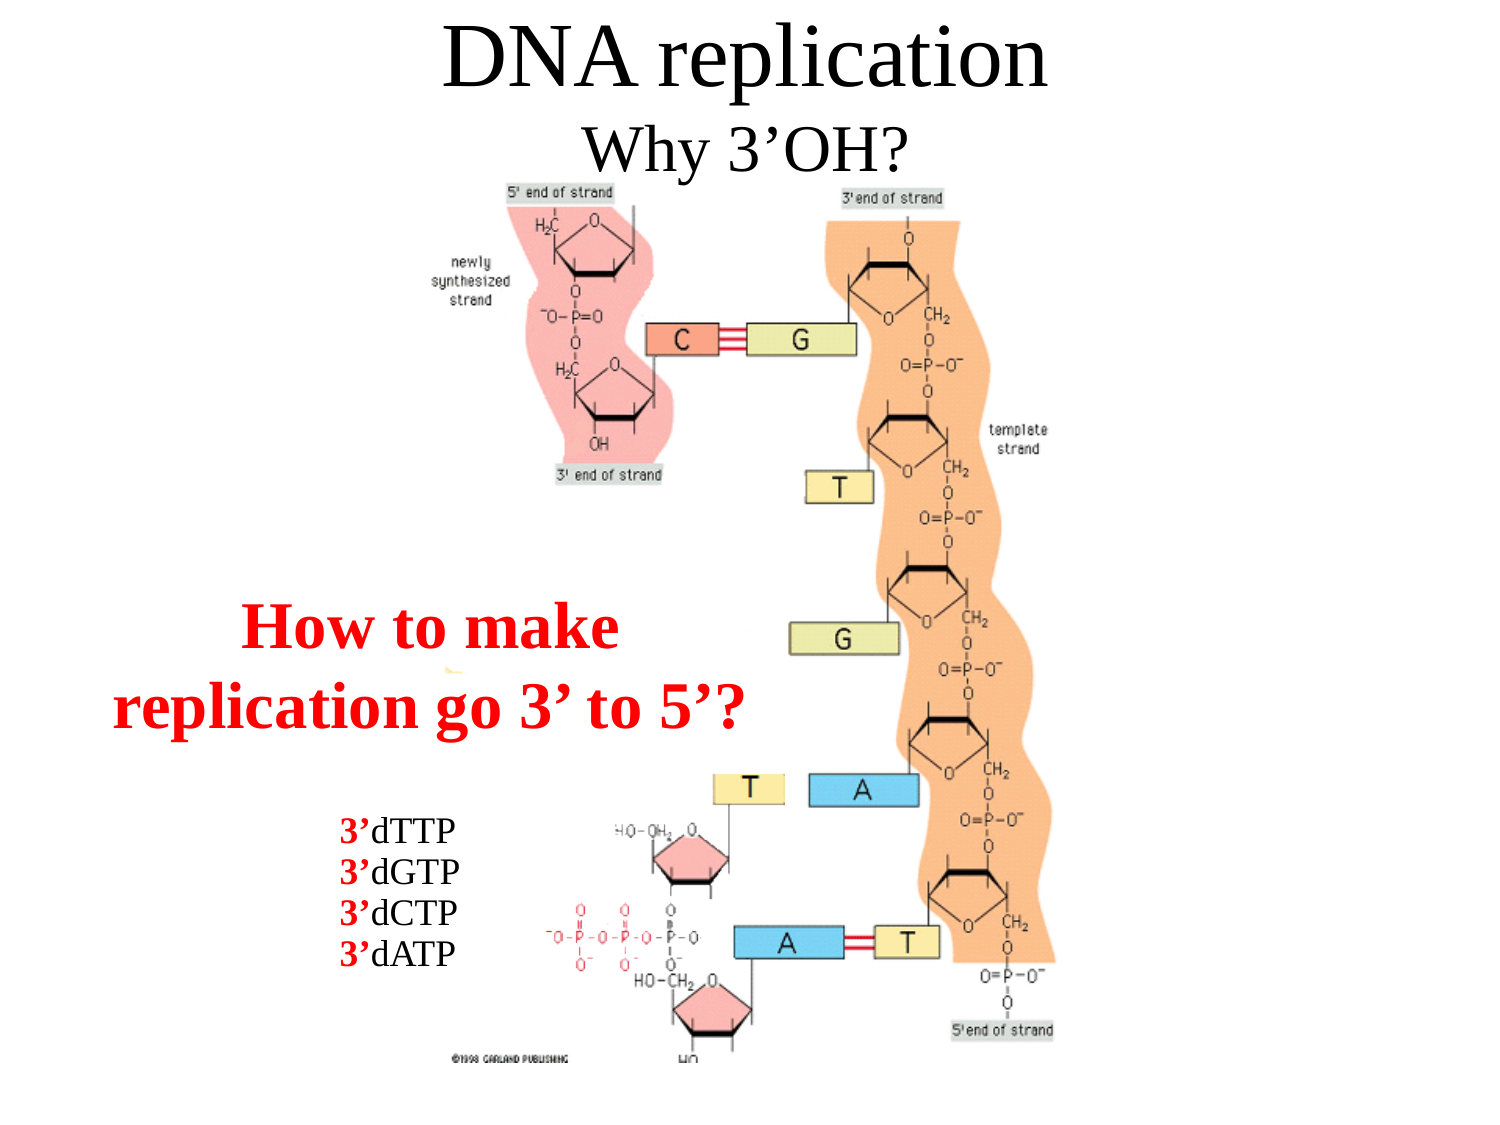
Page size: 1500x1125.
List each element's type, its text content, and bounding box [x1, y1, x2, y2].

text_box 3’dATP [324, 921, 394, 982]
text_box 3’dGTP [324, 839, 394, 880]
text_box 3’dCTP [324, 880, 394, 921]
text_box DNA replication Why 3’OH? [245, 0, 1246, 193]
text_box How to make replication go 3’ to 5’? [87, 574, 394, 750]
picture [399, 182, 1076, 1063]
text_box 3’dTTP [324, 798, 394, 839]
